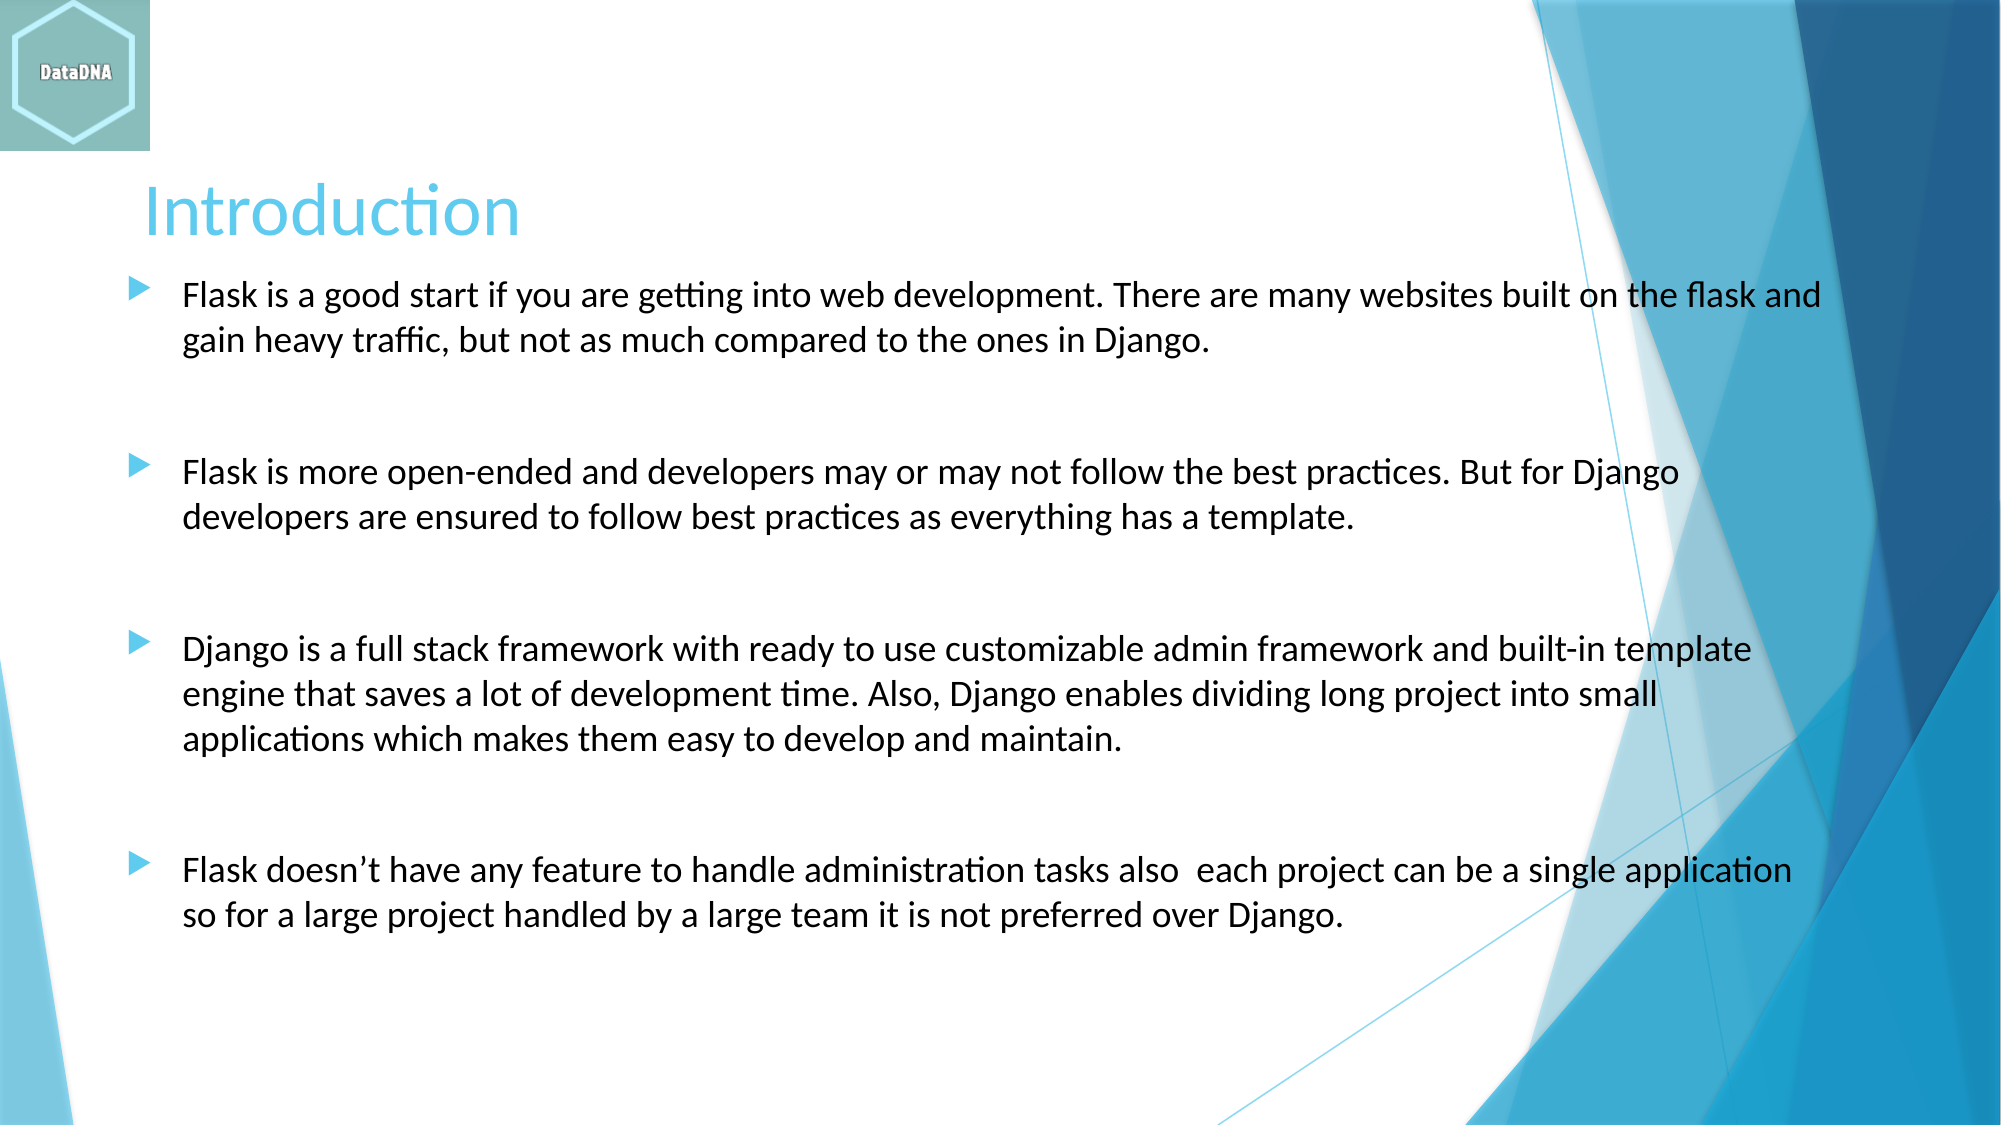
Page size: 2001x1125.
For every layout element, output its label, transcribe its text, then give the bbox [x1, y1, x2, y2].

picture [0, 0, 150, 151]
list Flask is a good start if you are getting into web development. There are many websites built on the flask and gain heavy traffic, but not as much compared to the ones in Django. Flask is more open-ended and developers may or may not follow the best practices. But for Django developers are ensured to follow best practices as everything has a template. Django is a full stack framework with ready to use customizable admin framework and built-in template engine that saves a lot of development time. Also, Django enables dividing long project into small applications which makes them easy to develop and maintain. Flask doesn’t have any feature to handle administration tasks also each project can be a single application so for a large project handled by a large team it is not preferred over Django. [111, 262, 1846, 1044]
title Introduction [111, 152, 1522, 262]
